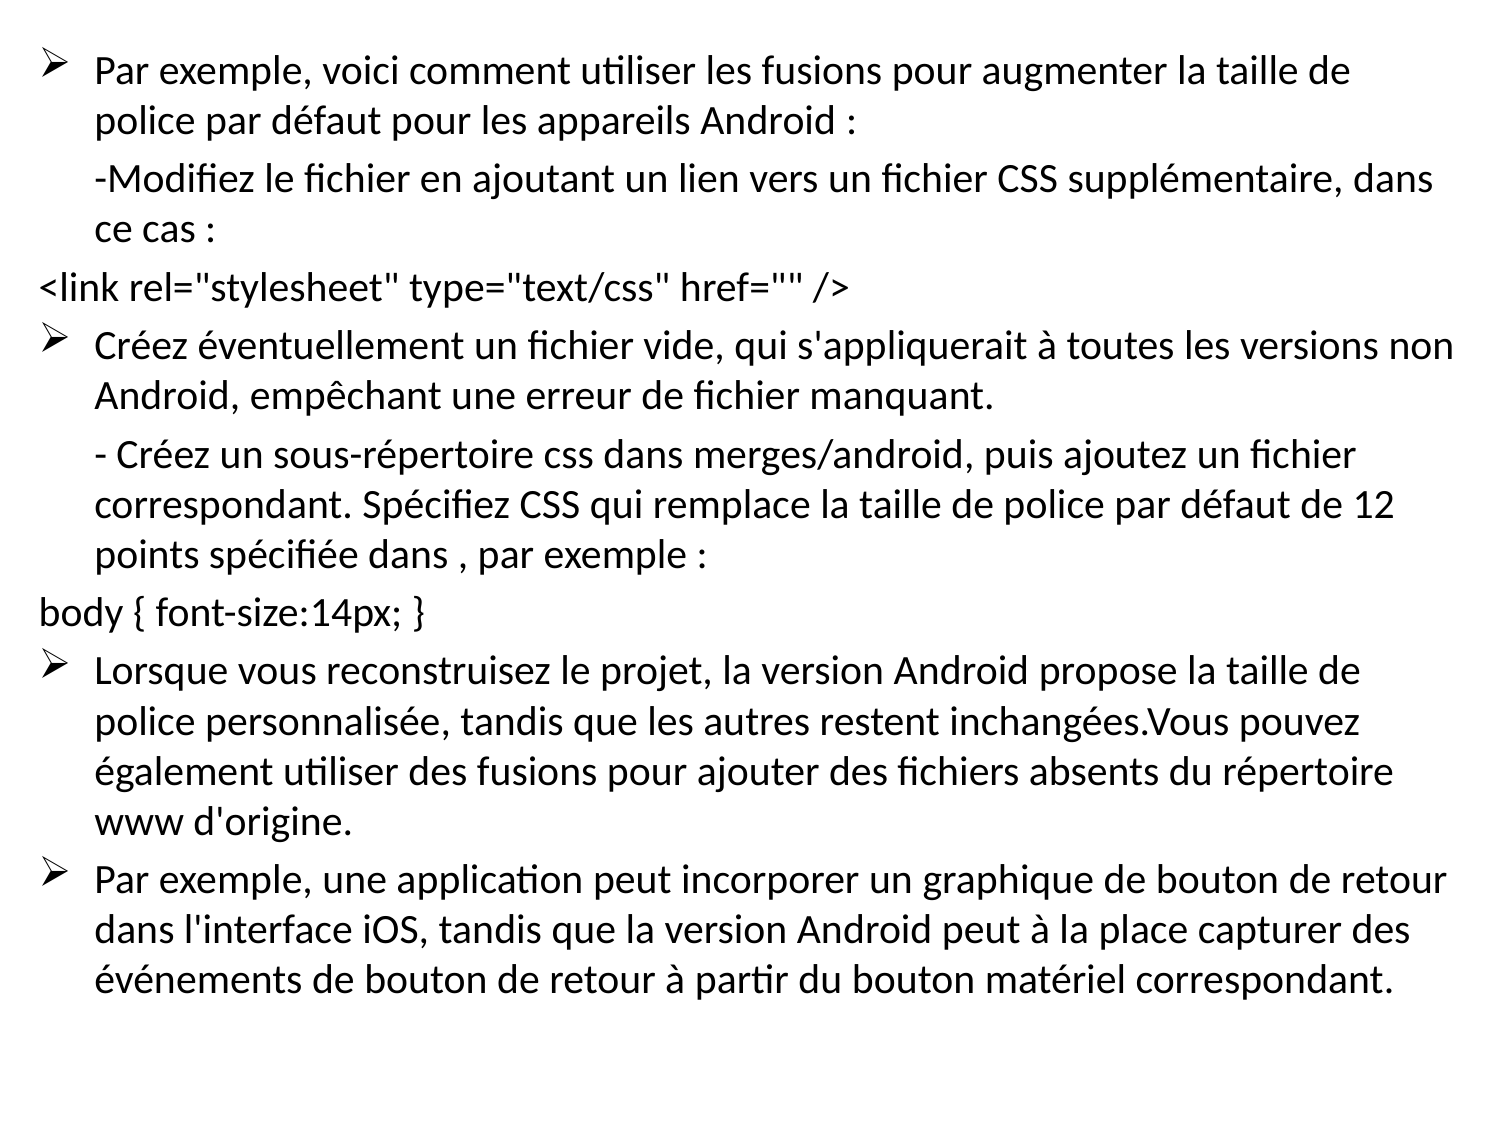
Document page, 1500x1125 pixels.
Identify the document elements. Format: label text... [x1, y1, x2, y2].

text_box Par exemple, voici comment utiliser les fusions pour augmenter la taille de police par défaut pour les appareils Android : -Modifiez le fichier en ajoutant un lien vers un fichier CSS supplémentaire, dans ce cas : <link rel="stylesheet" type="text/css" href="" /> Créez éventuellement un fichier vide, qui s'appliquerait à toutes les versions non Android, empêchant une erreur de fichier manquant. - Créez un sous-répertoire css dans merges/android, puis ajoutez un fichier correspondant. Spécifiez CSS qui remplace la taille de police par défaut de 12 points spécifiée dans , par exemple : body { font-size:14px; } Lorsque vous reconstruisez le projet, la version Android propose la taille de police personnalisée, tandis que les autres restent inchangées.Vous pouvez également utiliser des fusions pour ajouter des fichiers absents du répertoire www d'origine. Par exemple, une application peut incorporer un graphique de bouton de retour dans l'interface iOS, tandis que la version Android peut à la place capturer des événements de bouton de retour à partir du bouton matériel correspondant. [23, 35, 1476, 1101]
